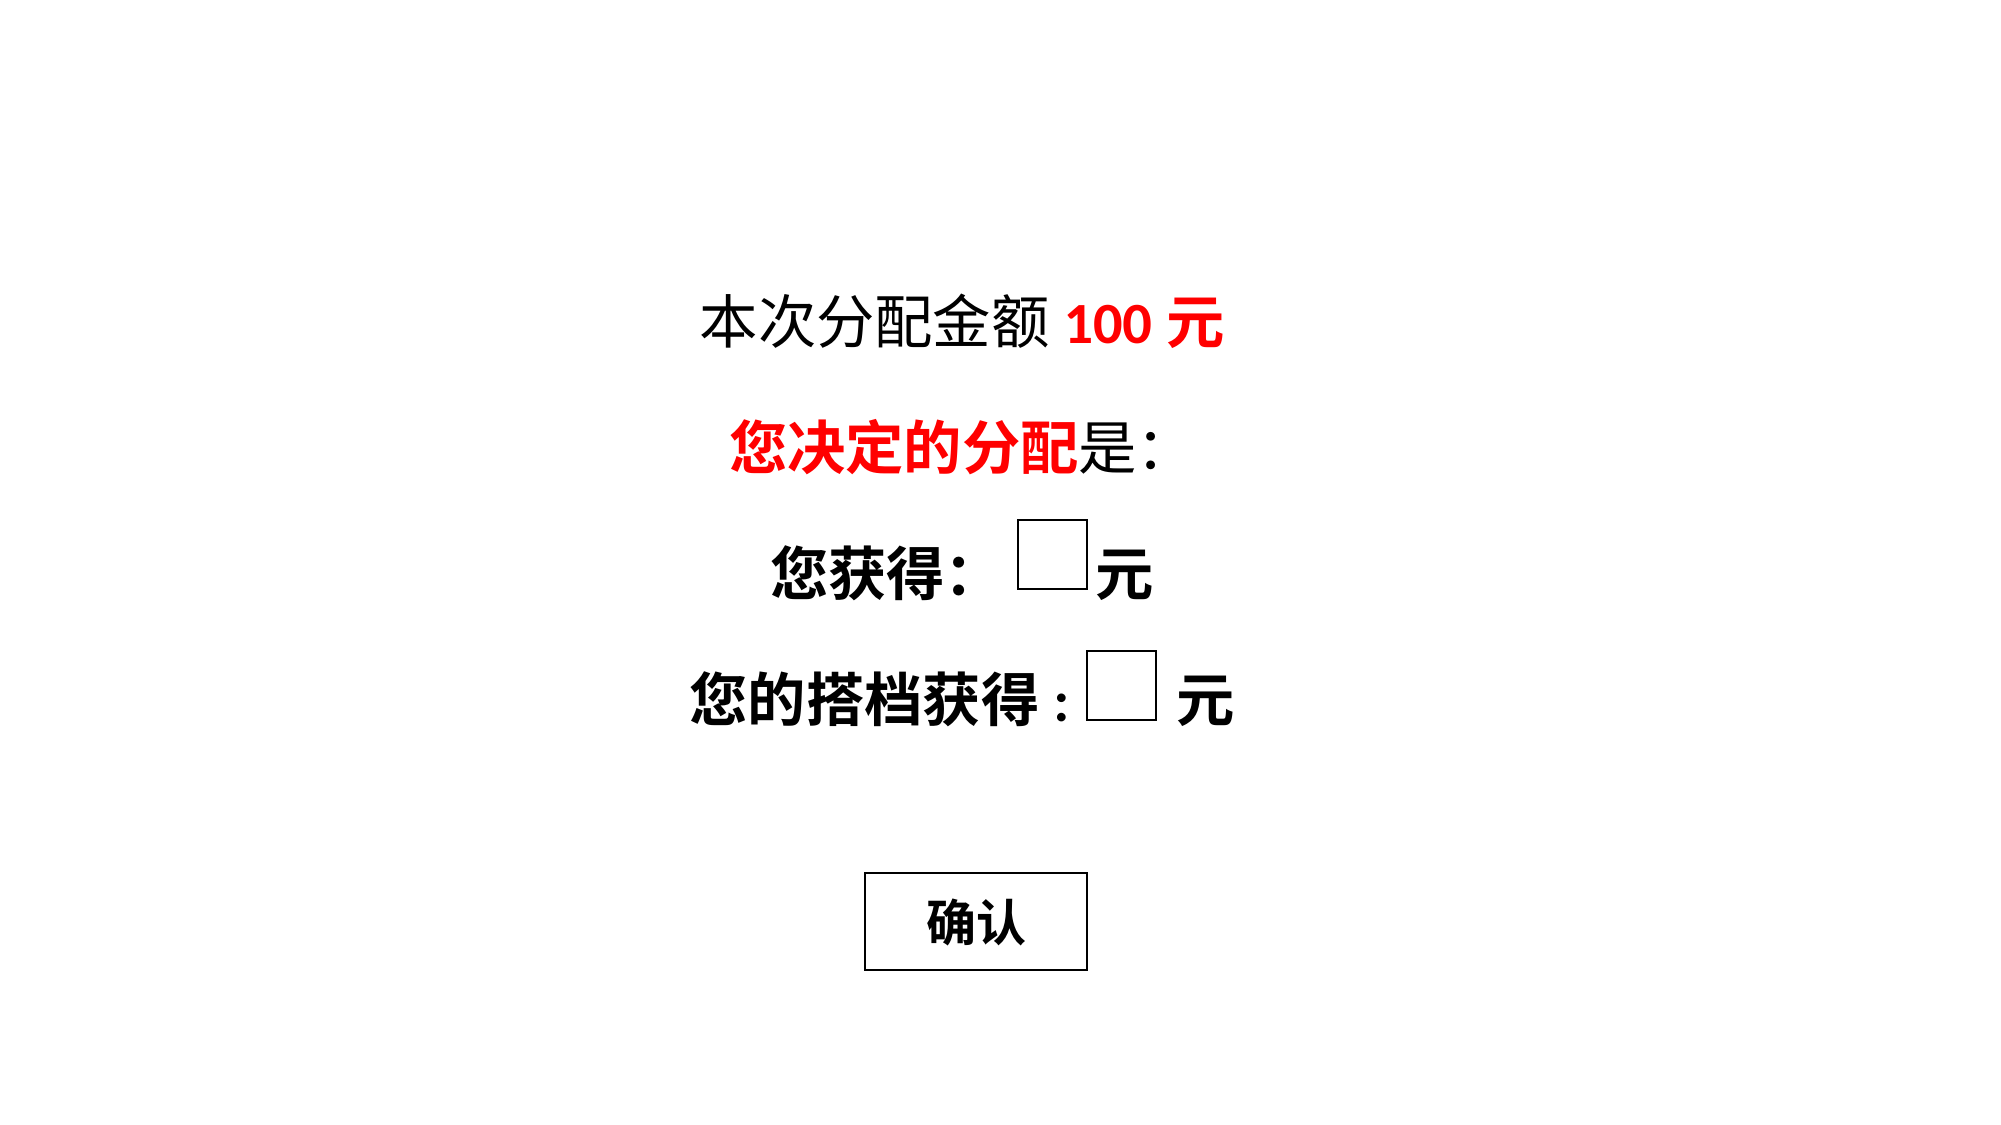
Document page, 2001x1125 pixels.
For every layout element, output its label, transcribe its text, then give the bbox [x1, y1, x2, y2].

text_box [1086, 650, 1157, 721]
text_box 确认 [864, 872, 1088, 971]
list 本次分配金额100元 您决定的分配是： 您获得： 元 您的搭档获得: 元 [521, 243, 1404, 781]
text_box [1017, 519, 1088, 590]
